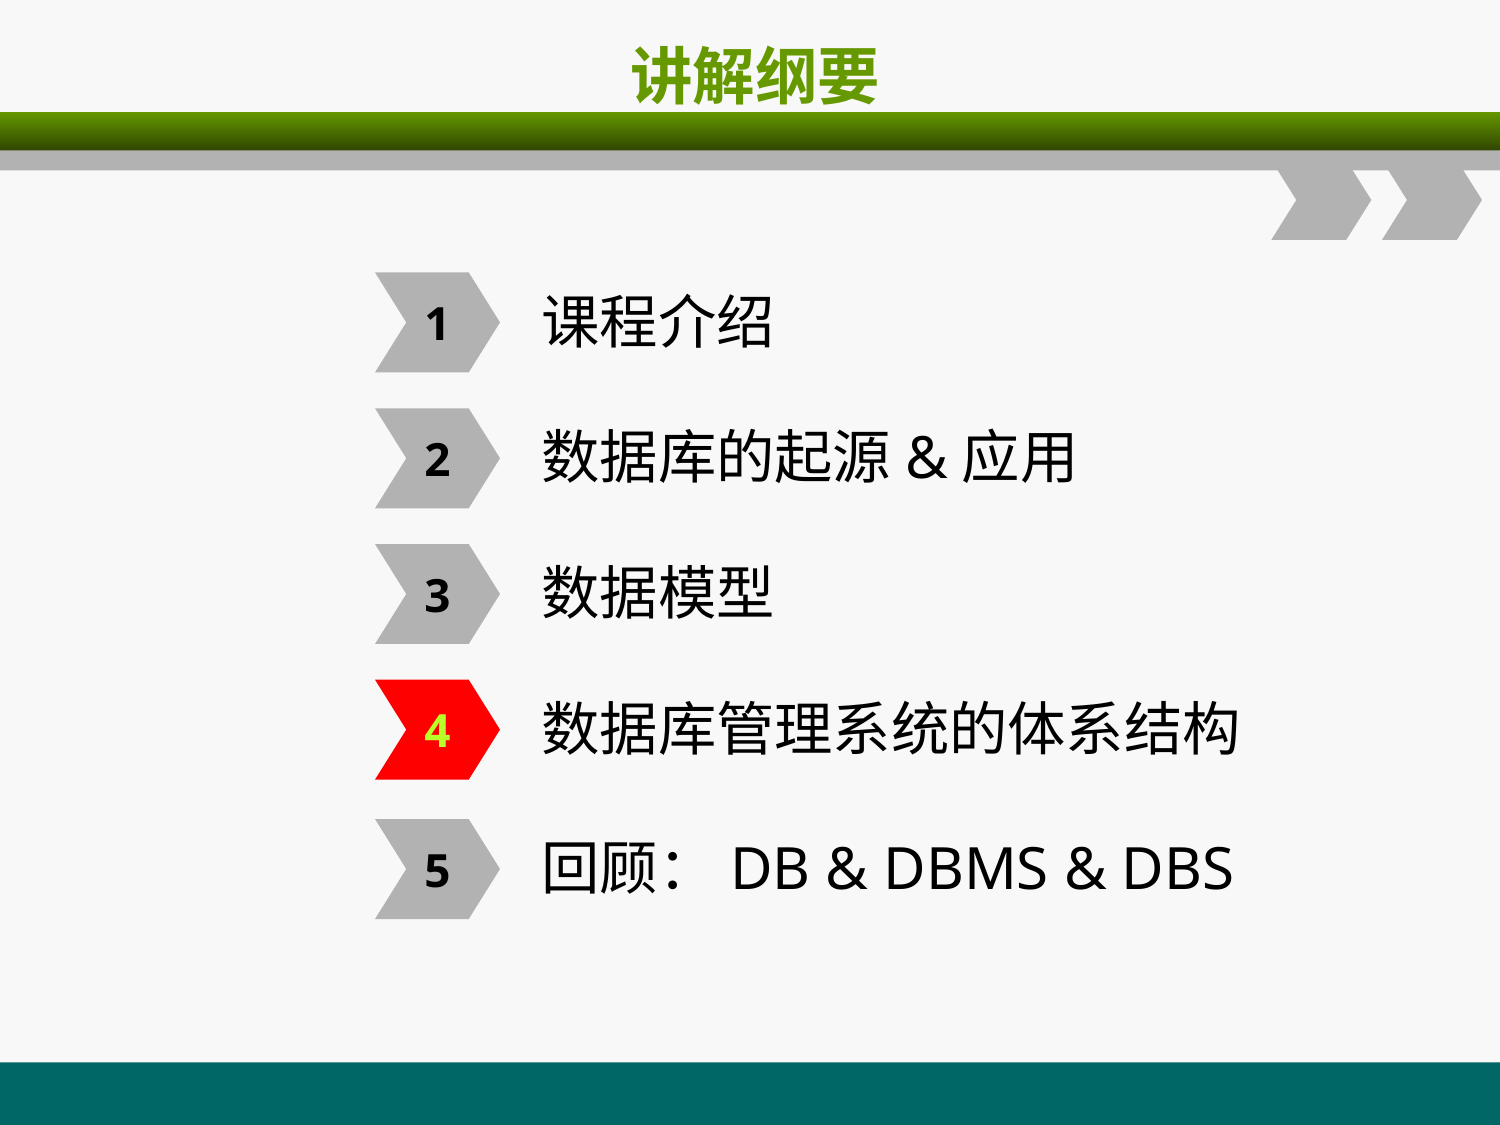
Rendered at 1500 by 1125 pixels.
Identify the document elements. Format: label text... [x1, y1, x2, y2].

text_box 3 [375, 544, 501, 644]
text_box 4 [375, 679, 501, 780]
title 讲解纲要 [80, 24, 1431, 125]
text_box 1 [375, 272, 501, 373]
text_box 数据库管理系统的体系结构 [499, 683, 1388, 771]
text_box 回顾：DB & DBMS & DBS [499, 822, 1388, 911]
text_box 2 [375, 408, 501, 509]
text_box 数据模型 [499, 547, 1388, 636]
text_box 课程介绍 [499, 275, 1388, 364]
text_box 5 [375, 819, 501, 920]
text_box 数据库的起源&应用 [499, 411, 1388, 500]
